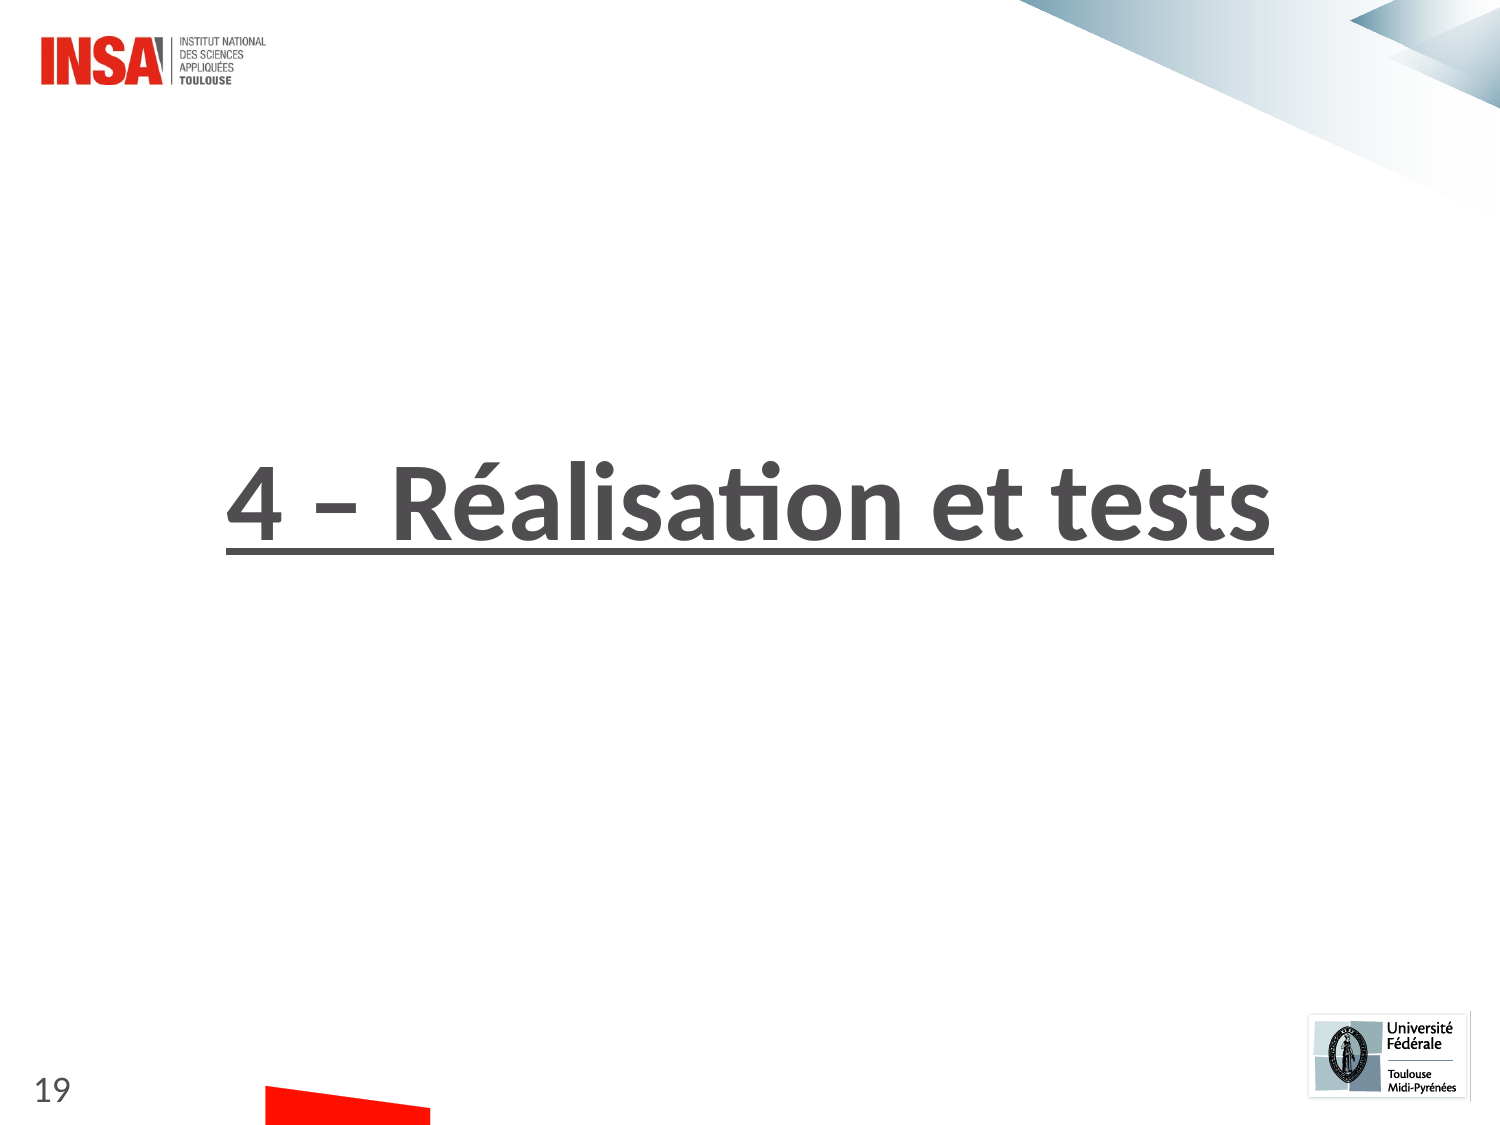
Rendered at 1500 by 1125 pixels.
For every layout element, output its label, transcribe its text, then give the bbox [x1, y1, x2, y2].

text_box 19 [18, 1057, 86, 1118]
picture [41, 36, 266, 85]
text_box 4 – Réalisation et tests [0, 420, 1500, 616]
